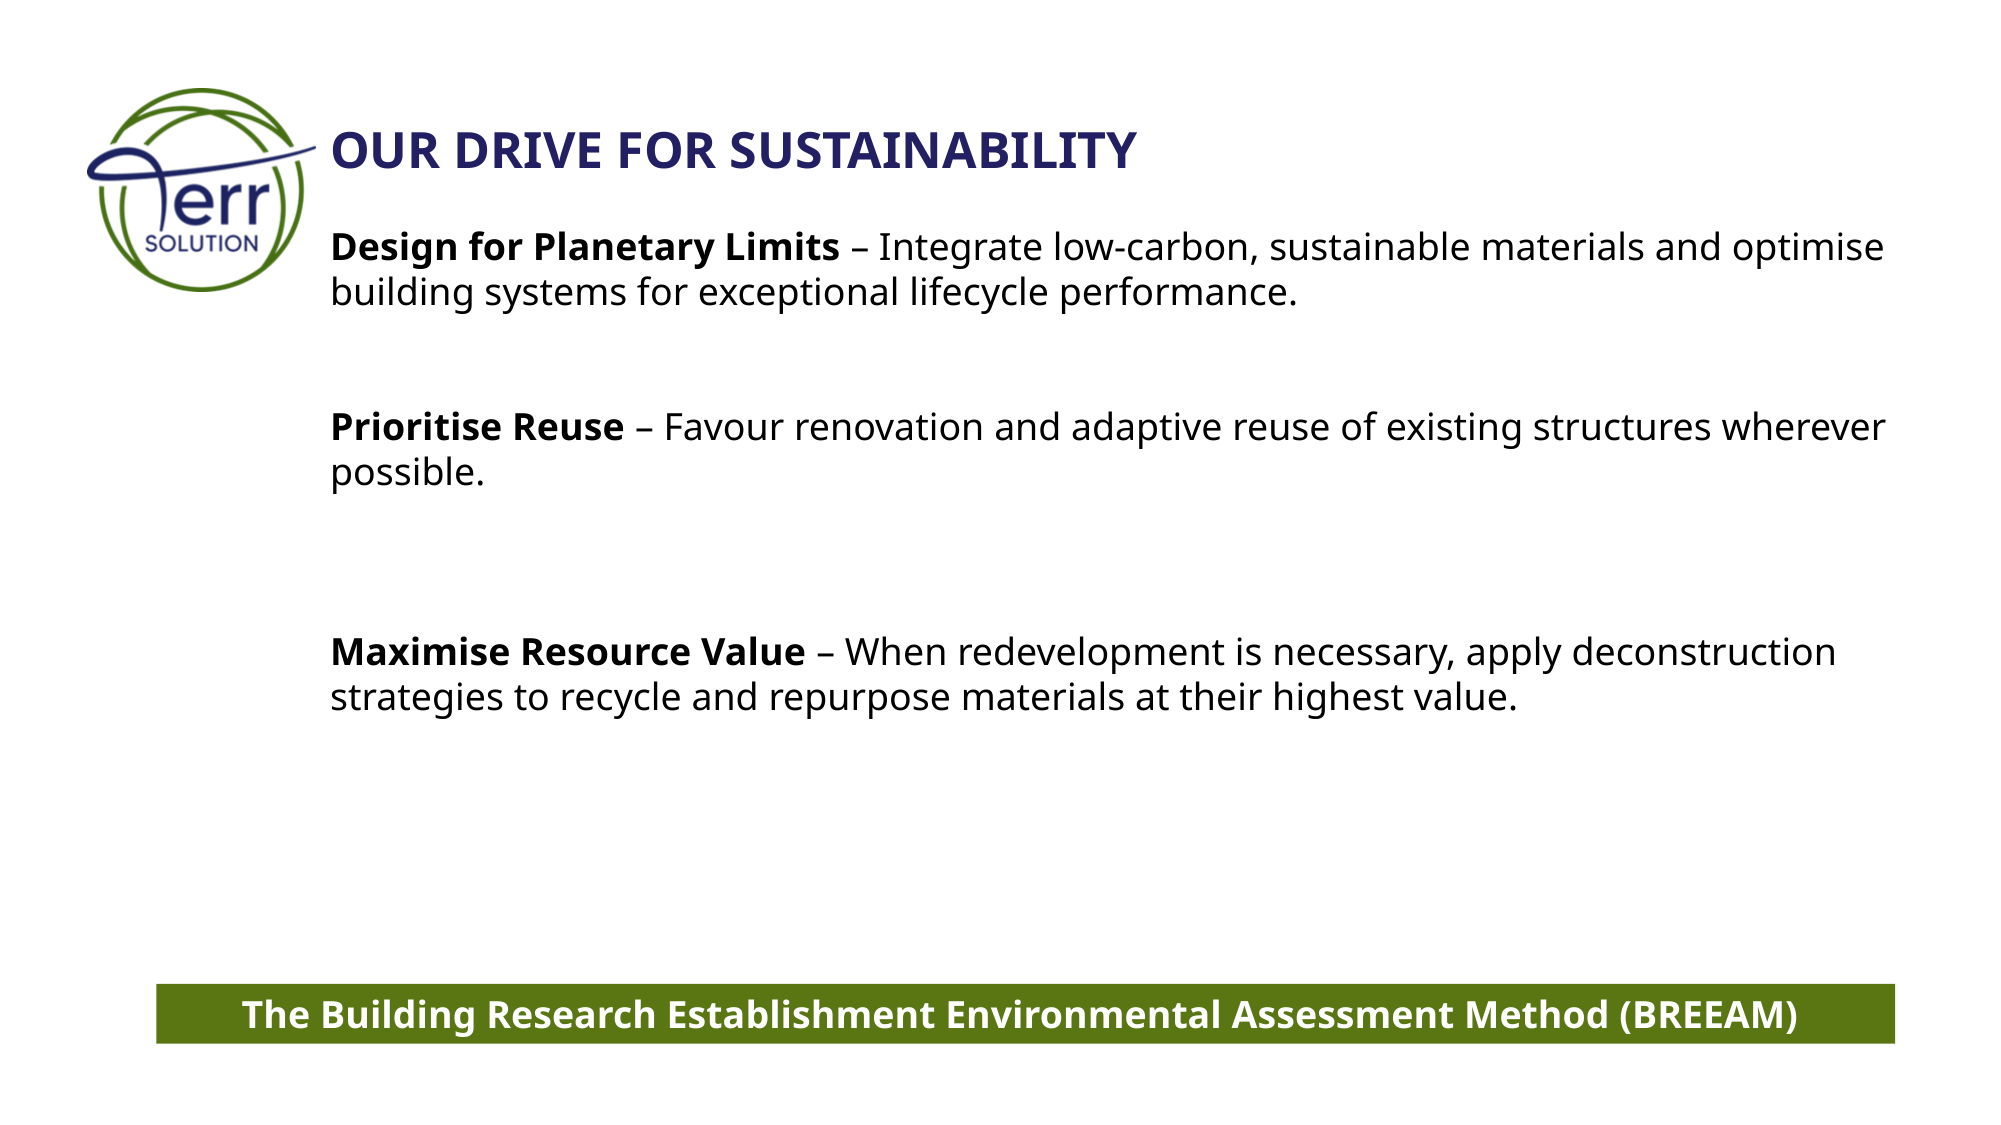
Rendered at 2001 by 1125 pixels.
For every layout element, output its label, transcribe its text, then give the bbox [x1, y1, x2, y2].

picture [87, 88, 316, 292]
text_box OUR DRIVE FOR SUSTAINABILITY Design for Planetary Limits – Integrate low-carbon, sustainable materials and optimise building systems for exceptional lifecycle performance. Prioritise Reuse – Favour renovation and adaptive reuse of existing structures wherever possible. Maximise Resource Value – When redevelopment is necessary, apply deconstruction strategies to recycle and repurpose materials at their highest value. [315, 110, 1913, 771]
text_box The Building Research Establishment Environmental Assessment Method (BREEAM) [156, 983, 1896, 1044]
